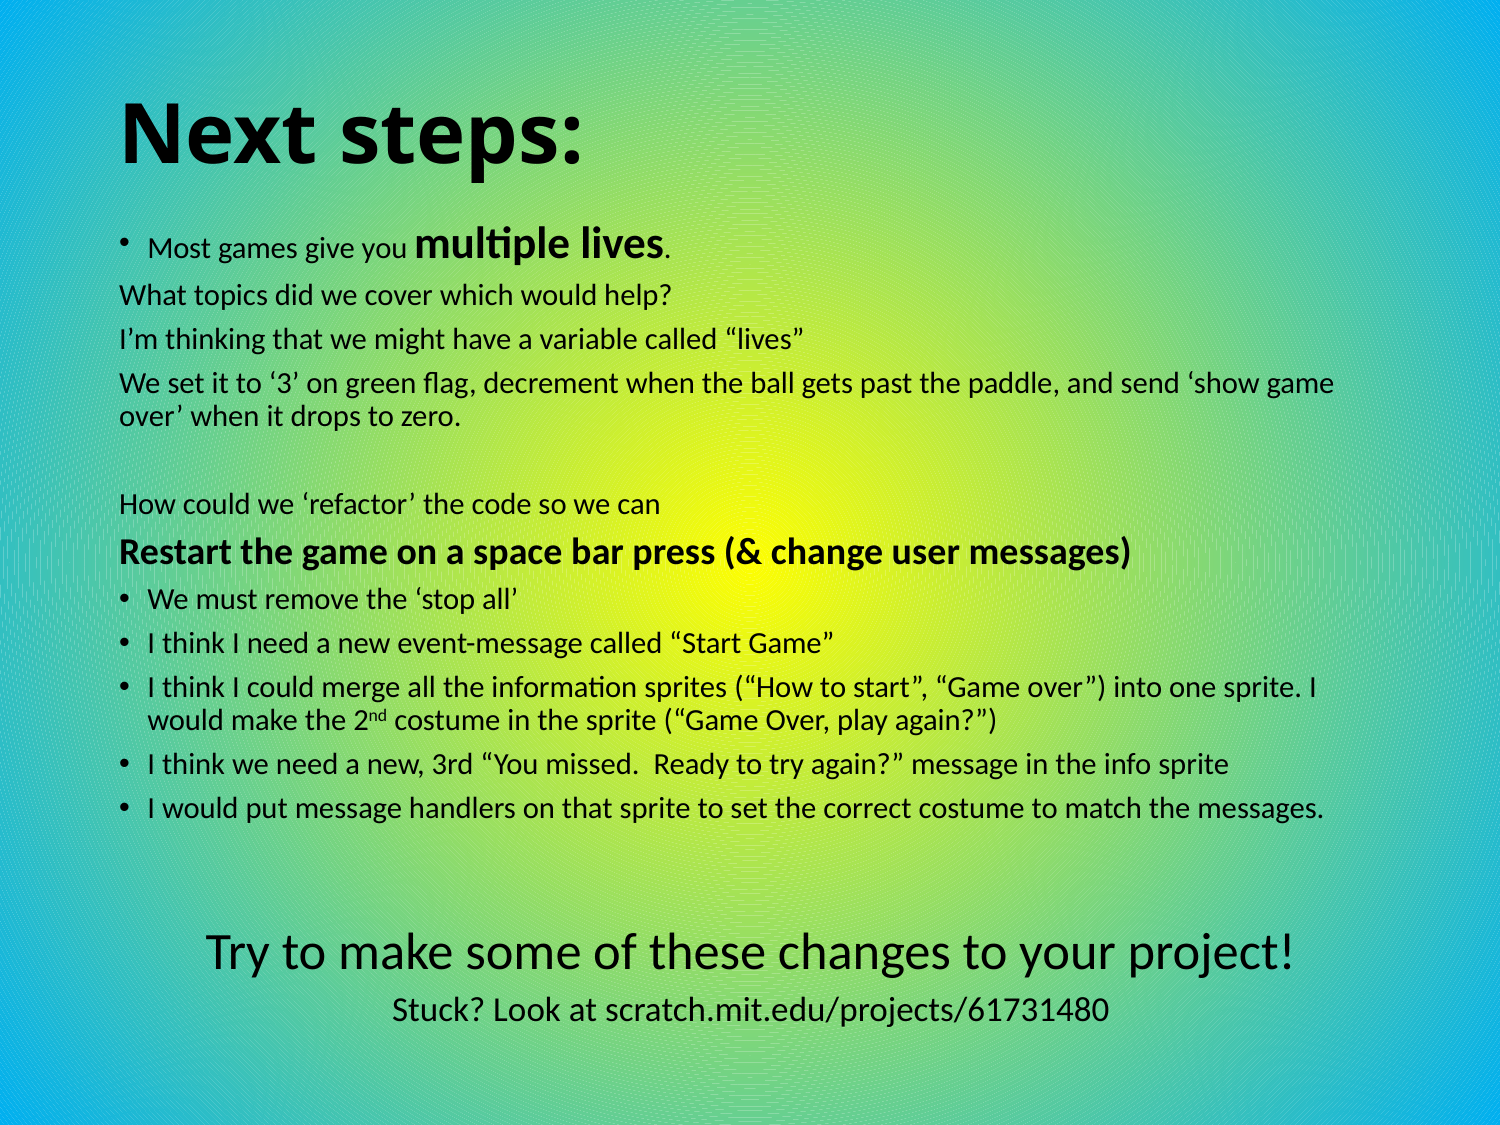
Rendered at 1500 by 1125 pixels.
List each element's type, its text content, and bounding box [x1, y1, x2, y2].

list Most games give you multiple lives. What topics did we cover which would help? I’m thinking that we might have a variable called “lives” We set it to ‘3’ on green flag, decrement when the ball gets past the paddle, and send ‘show game over’ when it drops to zero. How could we ‘refactor’ the code so we can Restart the game on a space bar press (& change user messages) We must remove the ‘stop all’ I think I need a new event-message called “Start Game” I think I could merge all the information sprites (“How to start”, “Game over”) into one sprite. I would make the 2nd costume in the sprite (“Game Over, play again?”) I think we need a new, 3rd “You missed. Ready to try again?” message in the info sprite I would put message handlers on that sprite to set the correct costume to match the messages. Try to make some of these changes to your project! Stuck? Look at scratch.mit.edu/projects/61731480 [104, 212, 1398, 1038]
text_box [103, 665, 1397, 1000]
title Next steps: [103, 59, 1397, 213]
